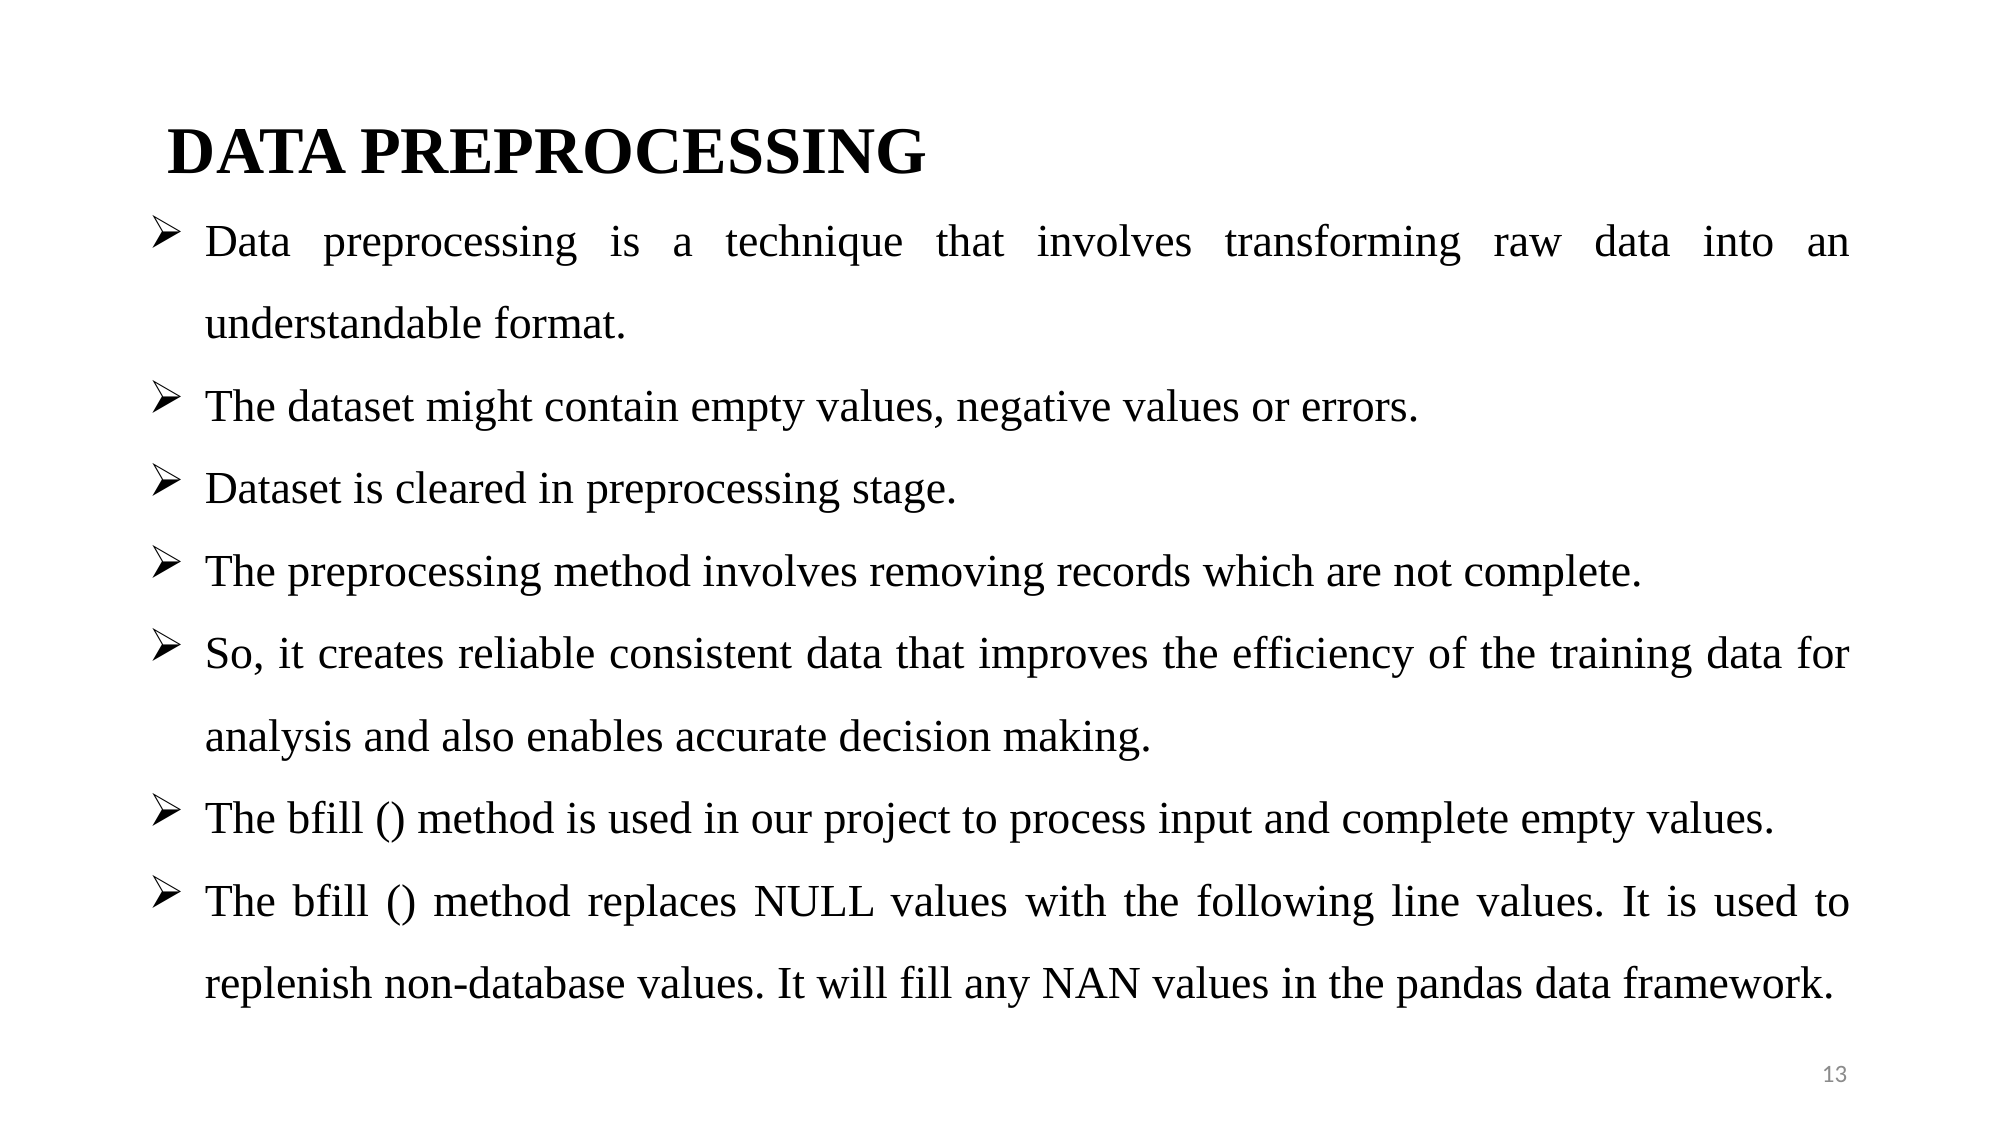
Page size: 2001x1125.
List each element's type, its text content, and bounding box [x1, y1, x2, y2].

text_box DATA PREPROCESSING [153, 99, 1153, 175]
text_box Data preprocessing is a technique that involves transforming raw data into an understandable format. The dataset might contain empty values, negative values or errors. Dataset is cleared in preprocessing stage. The preprocessing method involves removing records which are not complete. So, it creates reliable consistent data that improves the efficiency of the training data for analysis and also enables accurate decision making. The bfill () method is used in our project to process input and complete empty values. The bfill () method replaces NULL values ​​with the following line values. It is used to replenish non-database values. It will fill any NAN values ​​in the pandas data framework. [133, 175, 1867, 1115]
slide_number 13 [1412, 1042, 1863, 1103]
